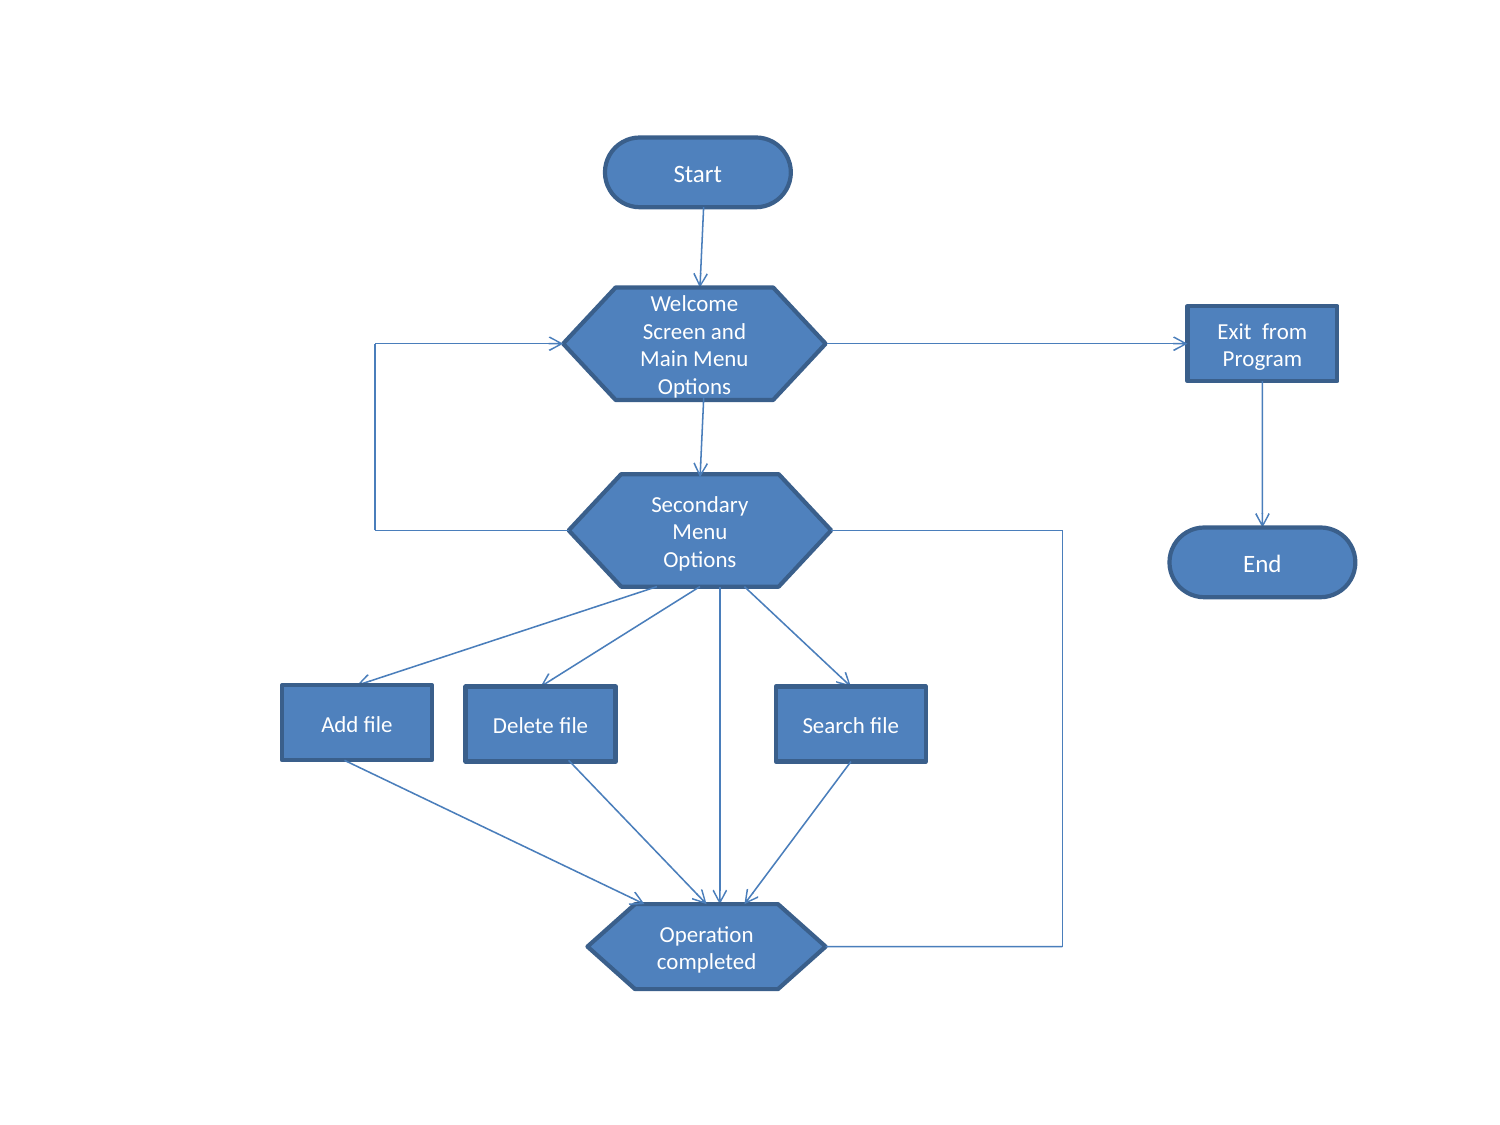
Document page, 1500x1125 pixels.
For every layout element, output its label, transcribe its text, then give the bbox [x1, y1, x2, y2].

text_box Add file [280, 683, 434, 762]
text_box Secondary Menu Options [567, 472, 833, 589]
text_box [356, 586, 539, 686]
text_box Start [602, 135, 793, 210]
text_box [744, 586, 852, 687]
text_box Welcome Screen and Main Menu Options [561, 285, 828, 403]
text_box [568, 760, 707, 905]
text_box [540, 586, 701, 687]
text_box End [1167, 525, 1358, 600]
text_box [699, 206, 704, 288]
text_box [744, 761, 852, 905]
text_box Operation completed [585, 902, 828, 992]
text_box Search file [774, 684, 928, 764]
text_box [344, 760, 566, 905]
text_box Delete file [463, 693, 618, 758]
text_box Exit from Program [1185, 304, 1339, 383]
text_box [699, 396, 704, 478]
